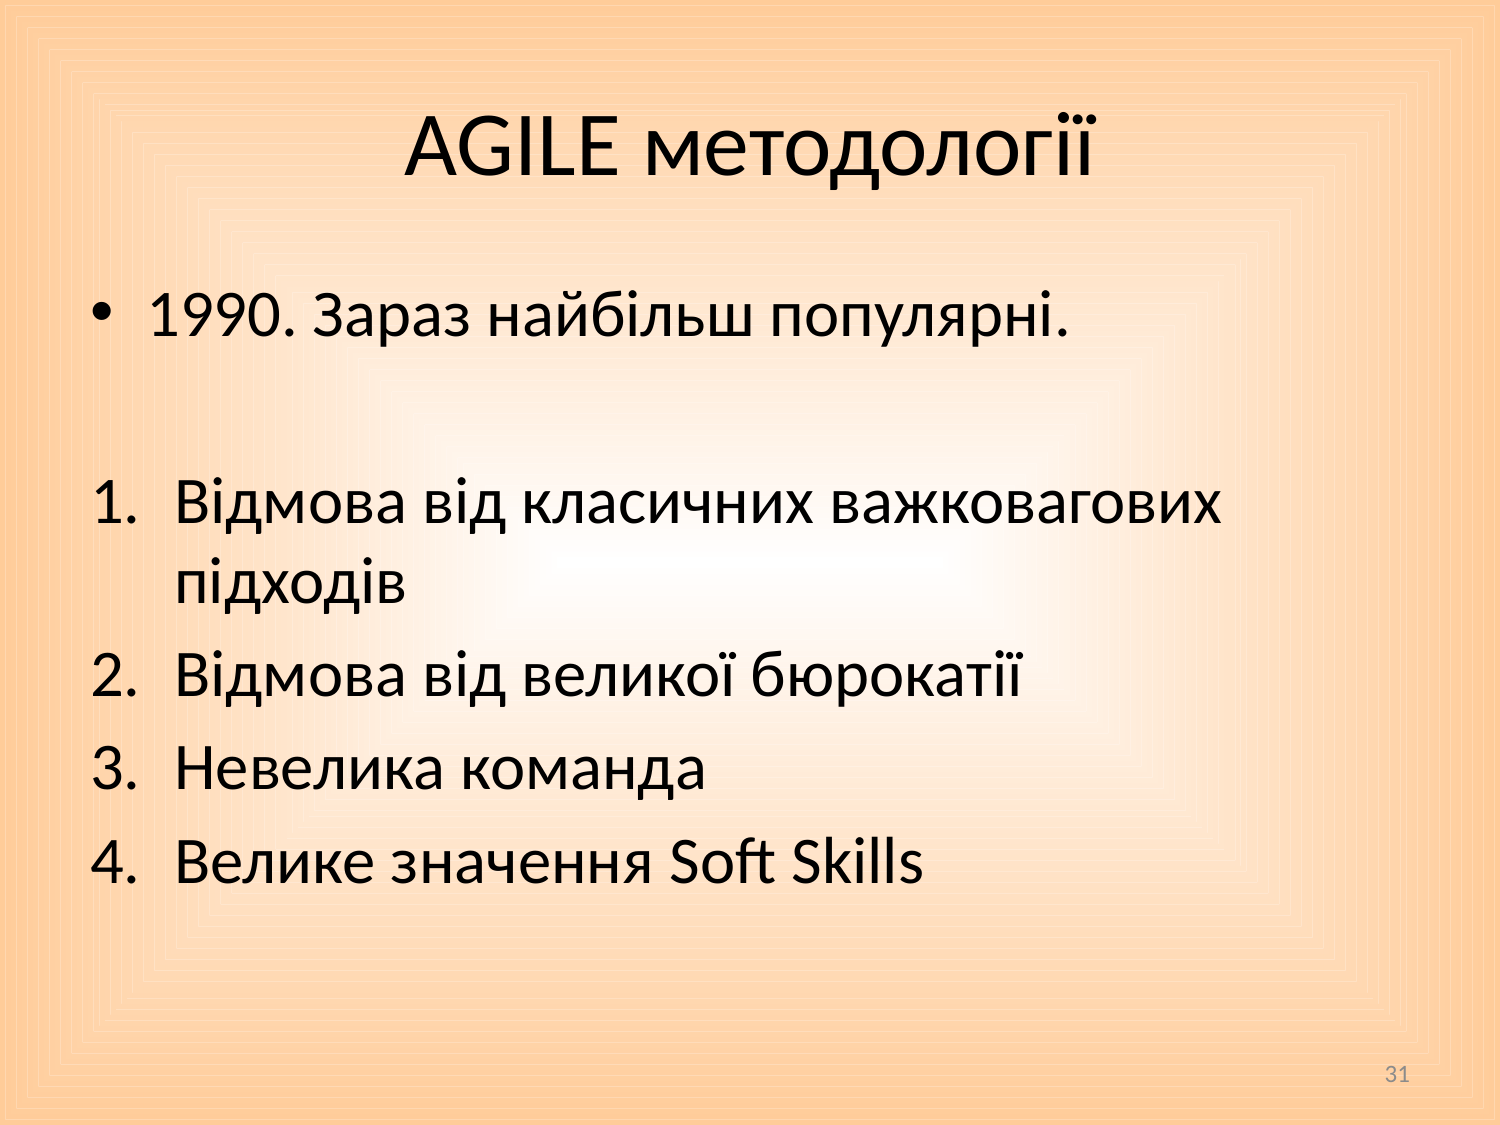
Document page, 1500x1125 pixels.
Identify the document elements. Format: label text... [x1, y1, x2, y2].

slide_number 31 [1074, 1042, 1425, 1103]
list 1990. Зараз найбільш популярні. Відмова від класичних важковагових підходів Відмова від великої бюрокатії Невелика команда Велике значення Soft Skills [75, 262, 1425, 1005]
title AGILE методології [75, 45, 1425, 233]
